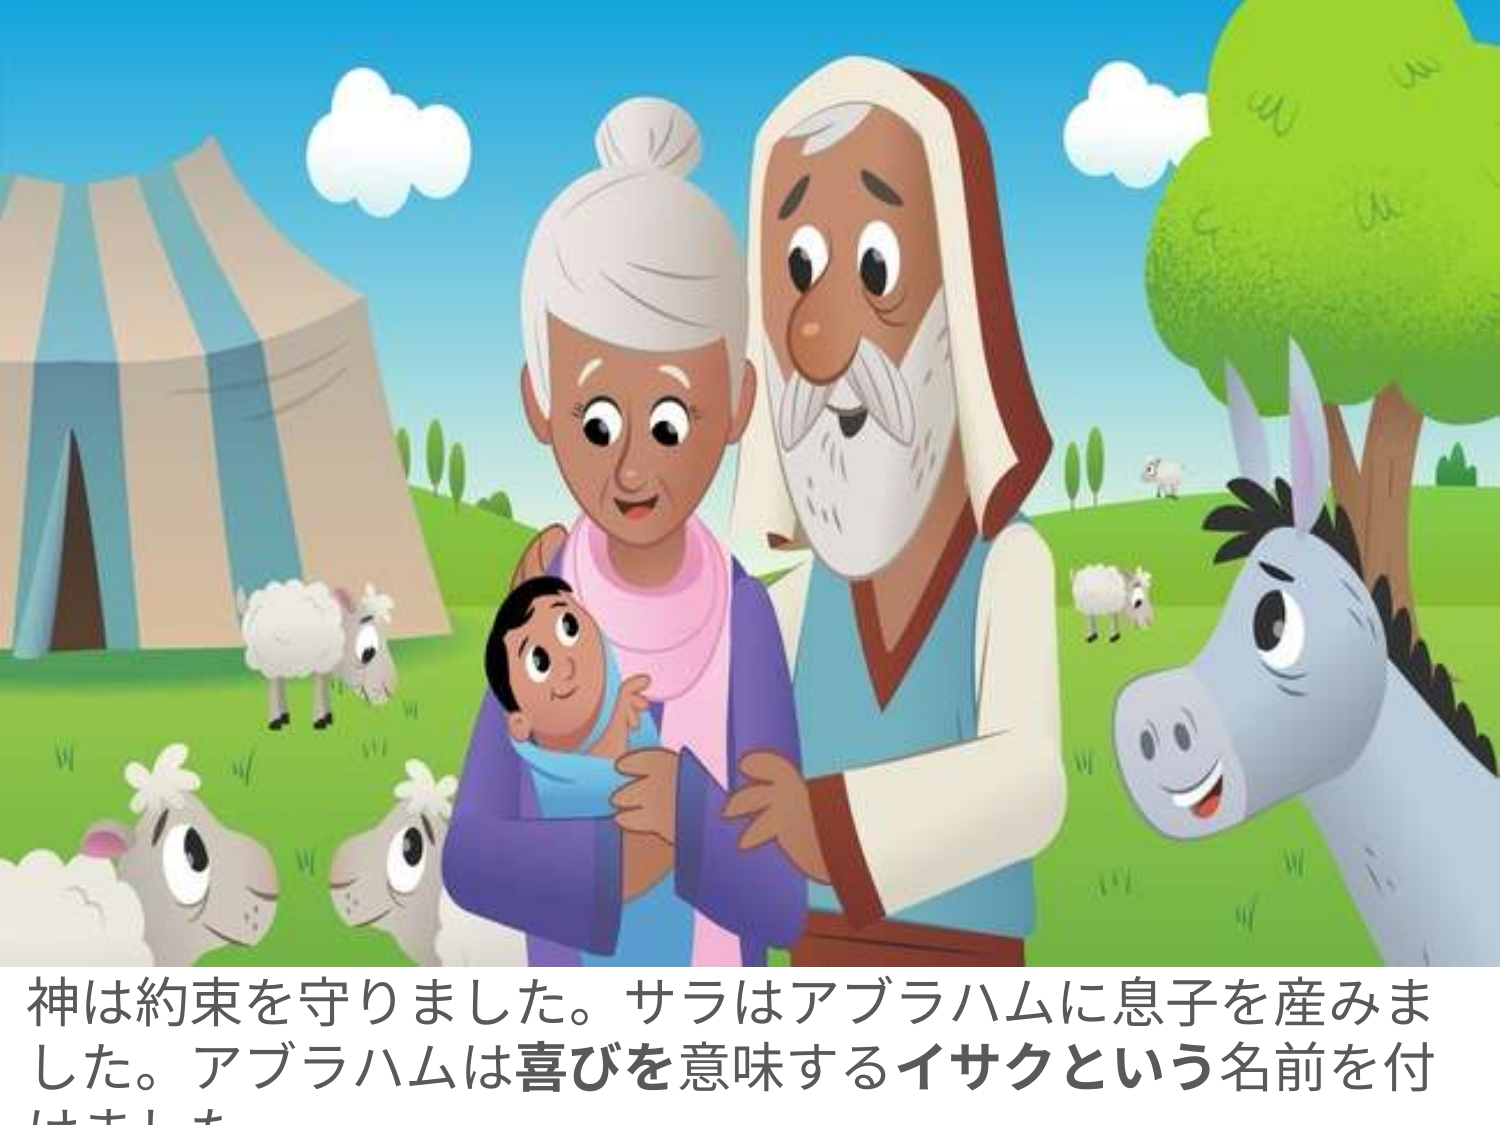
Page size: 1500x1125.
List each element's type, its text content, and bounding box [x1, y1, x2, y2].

picture [0, 0, 1500, 967]
text_box 神は約束を守りました。サラはアブラハムに息子を産みました。アブラハムは喜びを意味するイサクという名前を付けました。 [11, 975, 1498, 1125]
